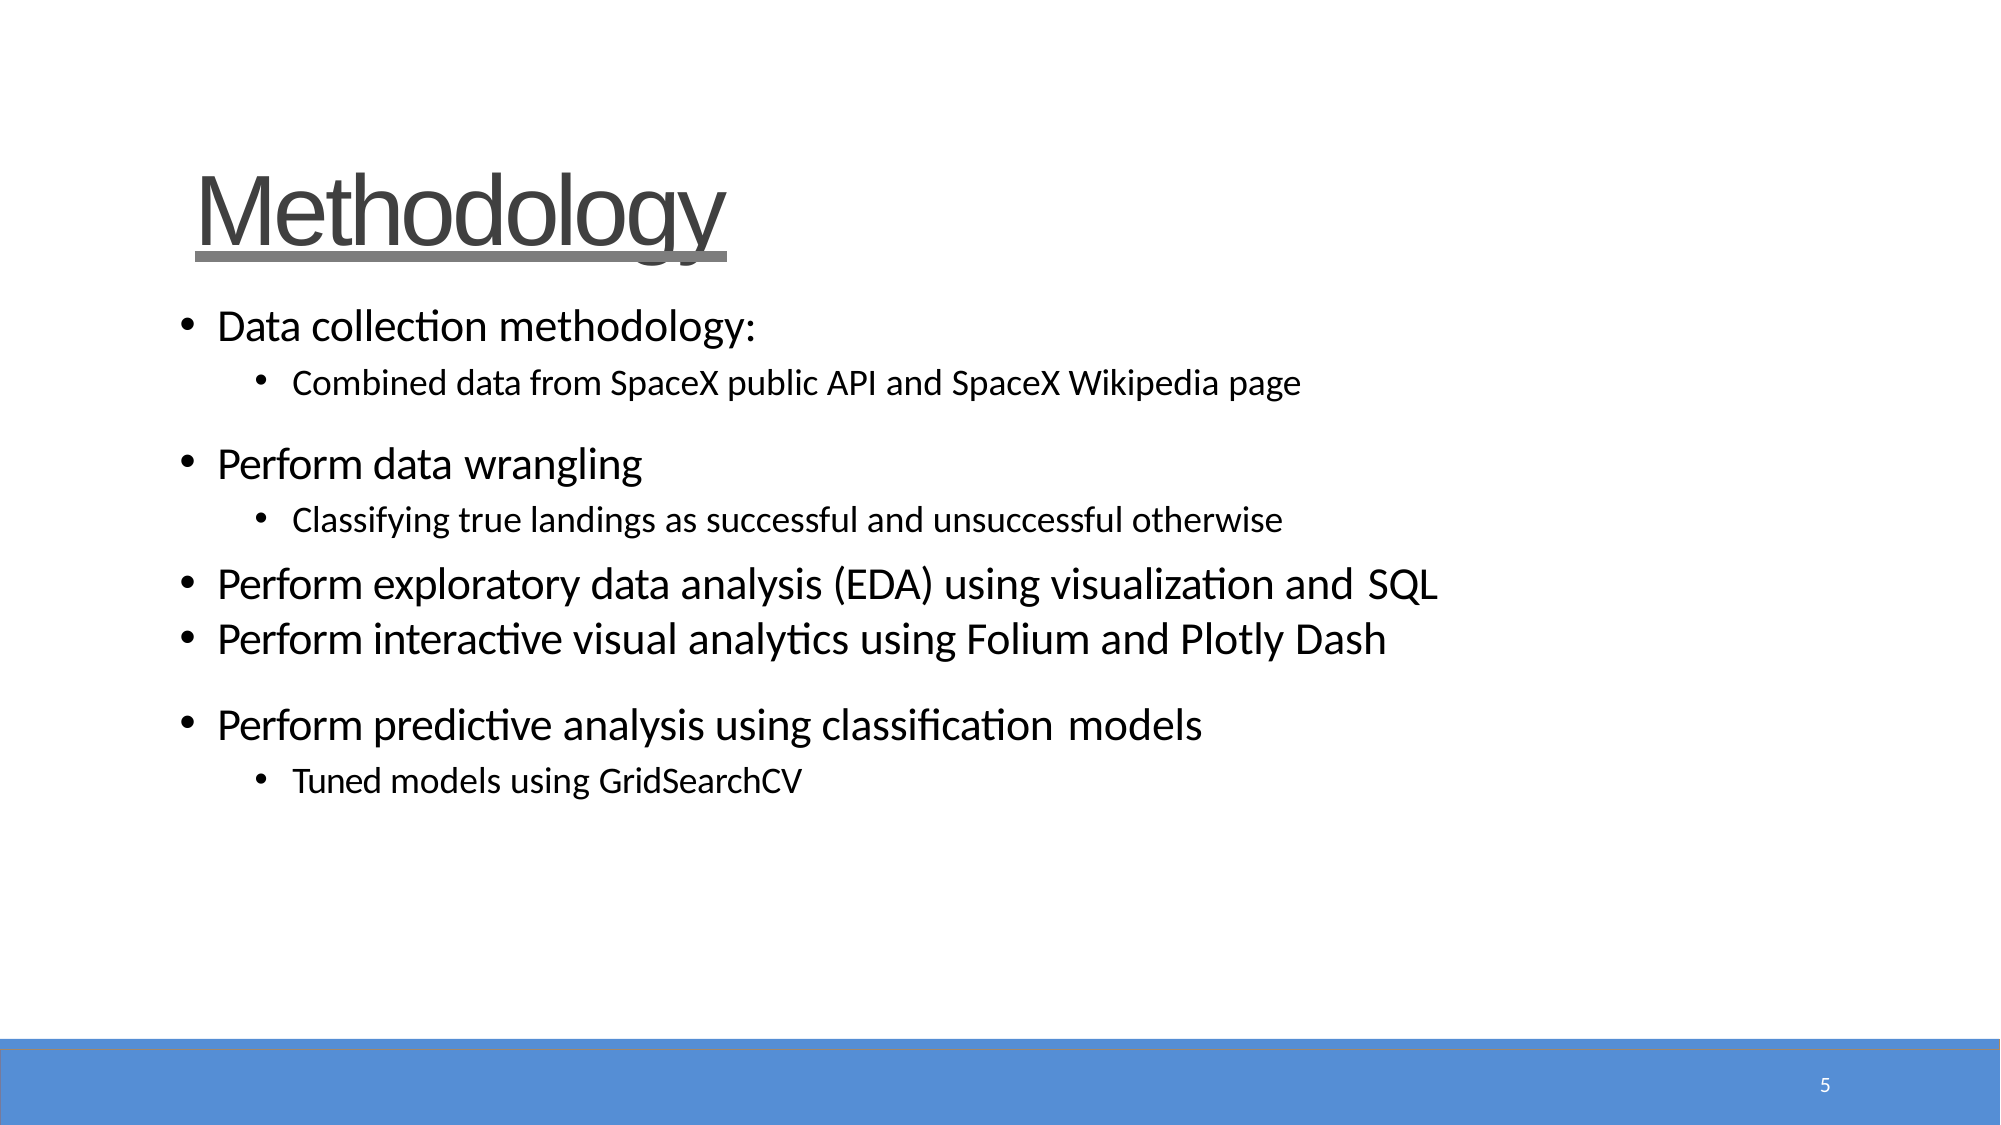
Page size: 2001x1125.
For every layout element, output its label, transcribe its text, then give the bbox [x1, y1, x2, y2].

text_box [0, 1038, 2000, 1125]
title Methodology [167, 42, 1833, 386]
text_box Data collection methodology: Combined data from SpaceX public API and SpaceX Wikipedia page Perform data wrangling Classifying true landings as successful and unsuccessful otherwise Perform exploratory data analysis (EDA) using visualization and SQL Perform interactive visual analytics using Folium and Plotly Dash Perform predictive analysis using classification models Tuned models using GridSearchCV [177, 285, 1451, 801]
